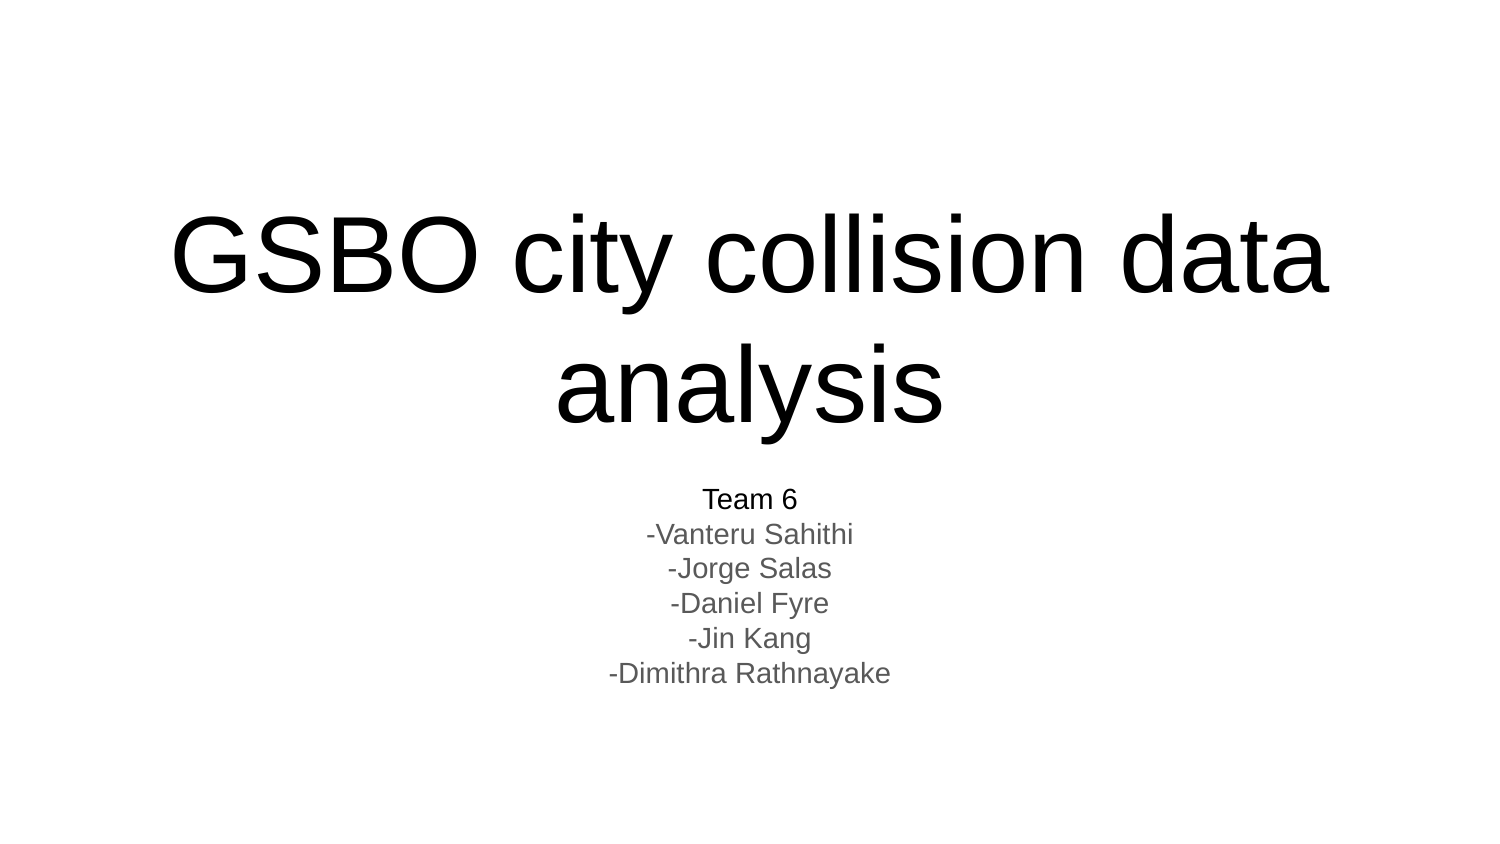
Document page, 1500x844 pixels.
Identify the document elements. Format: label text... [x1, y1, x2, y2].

title GSBO city collision data analysis [51, 122, 1449, 459]
subtitle Team 6 -Vanteru Sahithi -Jorge Salas -Daniel Fyre -Jin Kang -Dimithra Rathnayake [51, 464, 1449, 595]
